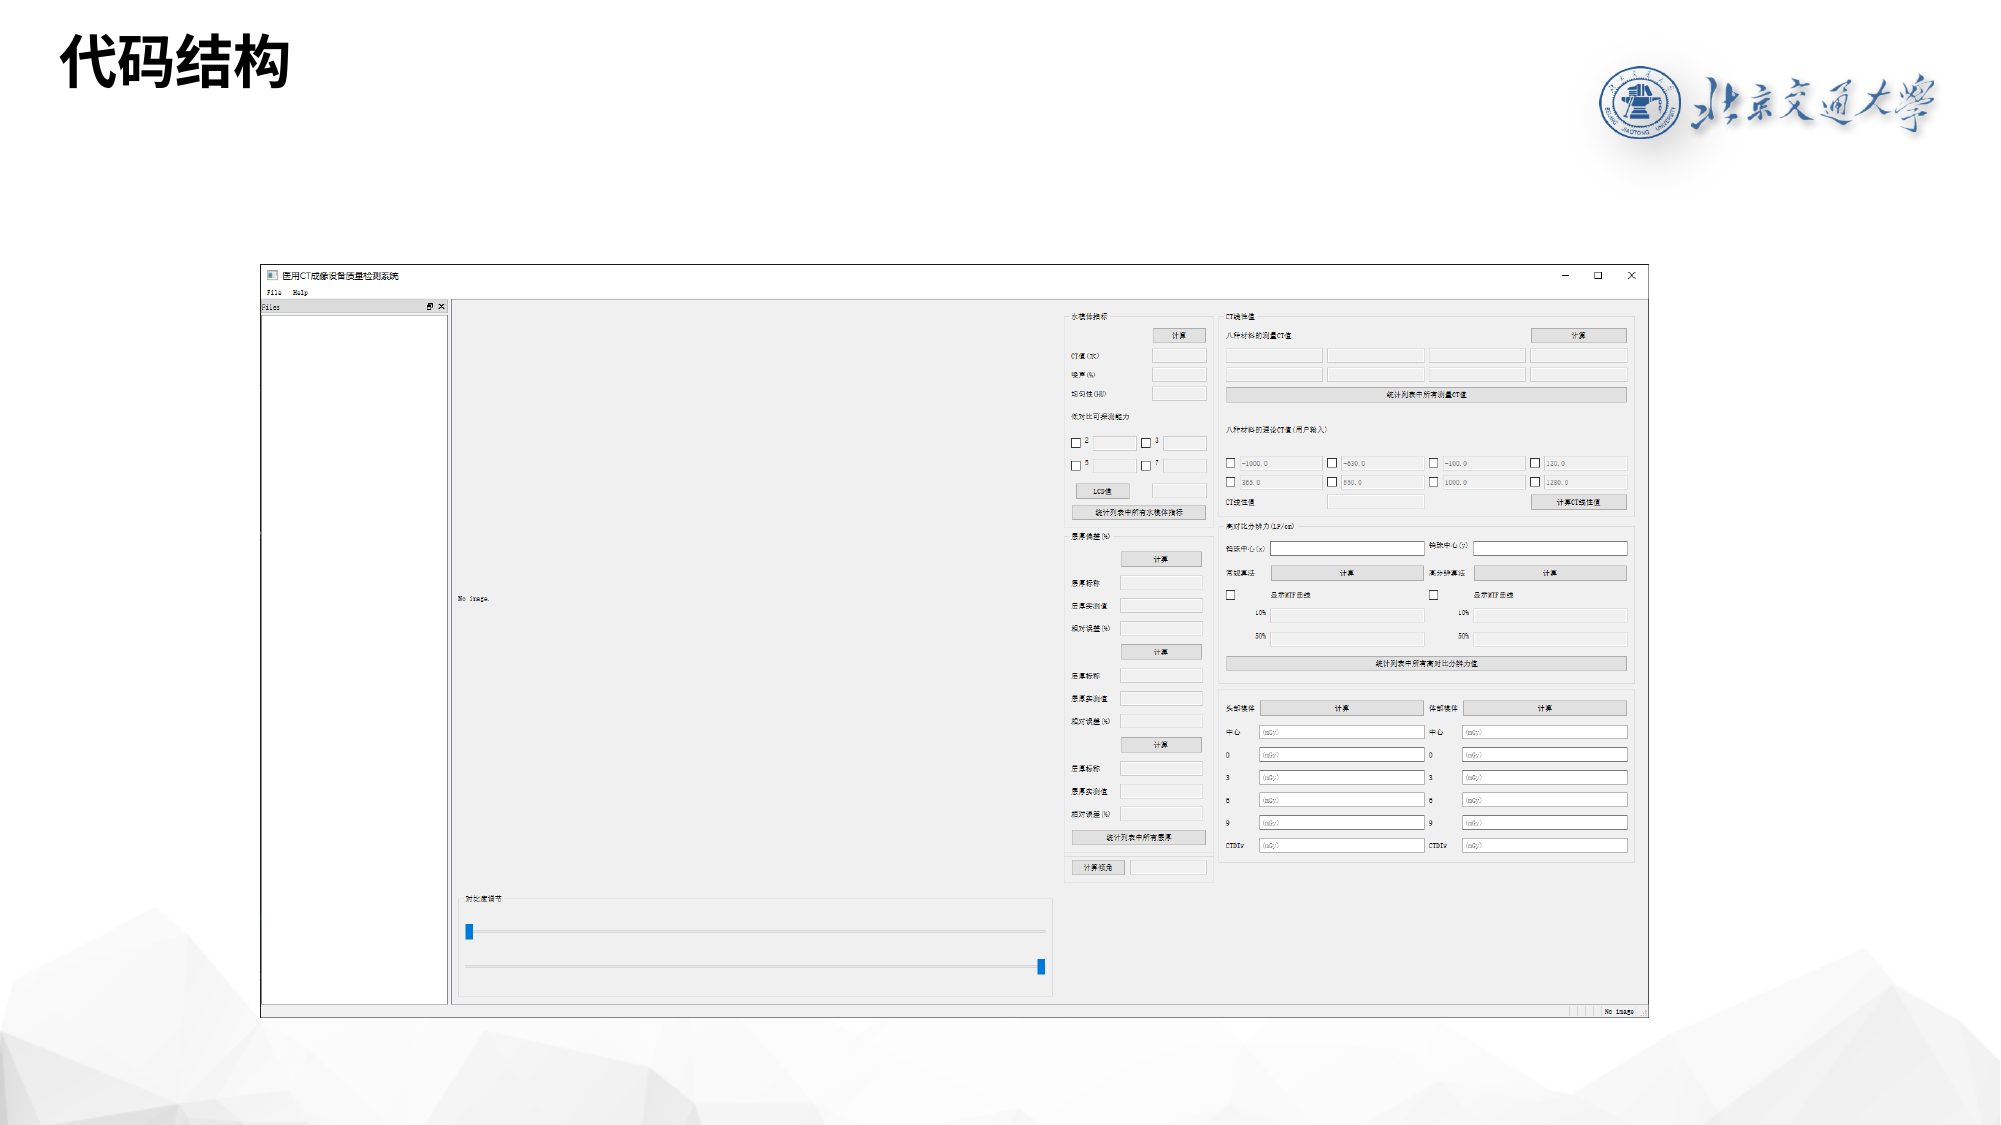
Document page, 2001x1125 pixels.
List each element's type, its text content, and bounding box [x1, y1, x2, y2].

text_box 代码结构 [44, 25, 1780, 135]
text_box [1599, 66, 1934, 139]
picture [260, 264, 1649, 1018]
